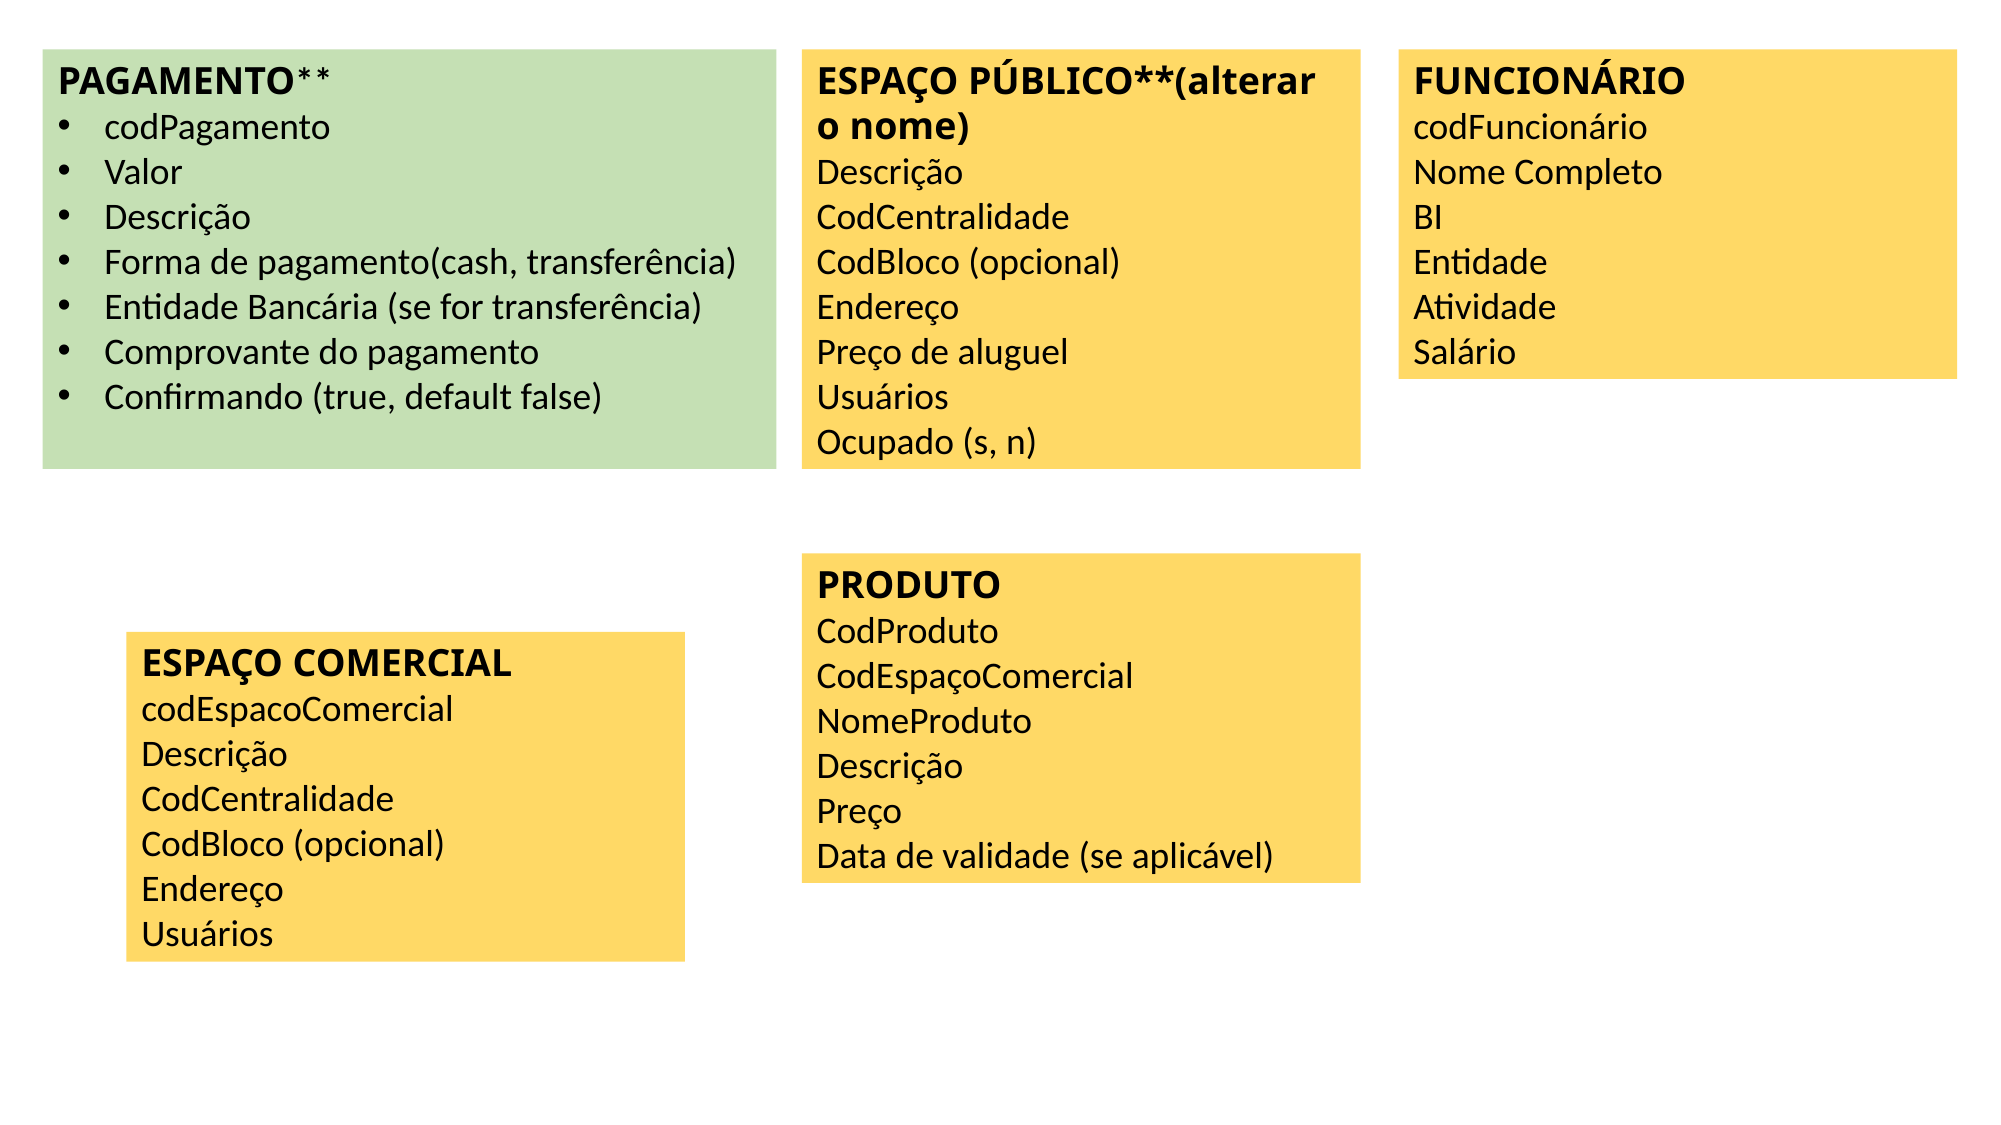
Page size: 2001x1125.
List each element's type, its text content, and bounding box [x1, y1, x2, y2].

text_box PRODUTO CodProduto CodEspaçoComercial NomeProduto Descrição Preço Data de validade (se aplicável) [801, 553, 1361, 883]
text_box PAGAMENTO** codPagamento Valor Descrição Forma de pagamento(cash, transferência) Entidade Bancária (se for transferência) Comprovante do pagamento Confirmando (true, default false) [42, 49, 777, 469]
text_box ESPAÇO PÚBLICO**(alterar o nome) Descrição CodCentralidade CodBloco (opcional) Endereço Preço de aluguel Usuários Ocupado (s, n) [801, 49, 1361, 469]
text_box ESPAÇO COMERCIAL codEspacoComercial Descrição CodCentralidade CodBloco (opcional) Endereço Usuários [126, 631, 685, 962]
text_box FUNCIONÁRIO codFuncionário Nome Completo BI Entidade Atividade Salário [1398, 49, 1958, 379]
